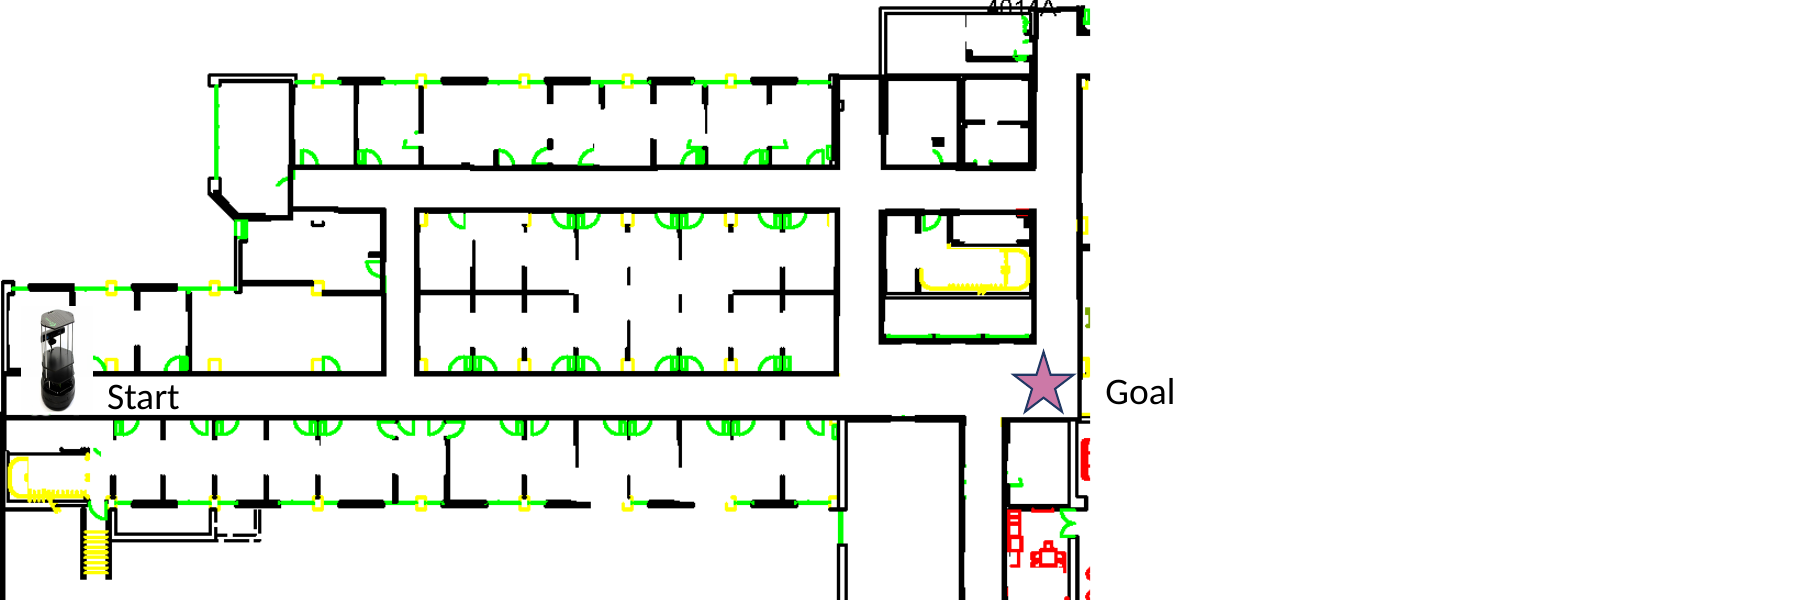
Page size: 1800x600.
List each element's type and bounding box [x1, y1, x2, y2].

text_box [21, 306, 196, 426]
text_box [1013, 351, 1192, 420]
picture [0, 0, 1091, 600]
